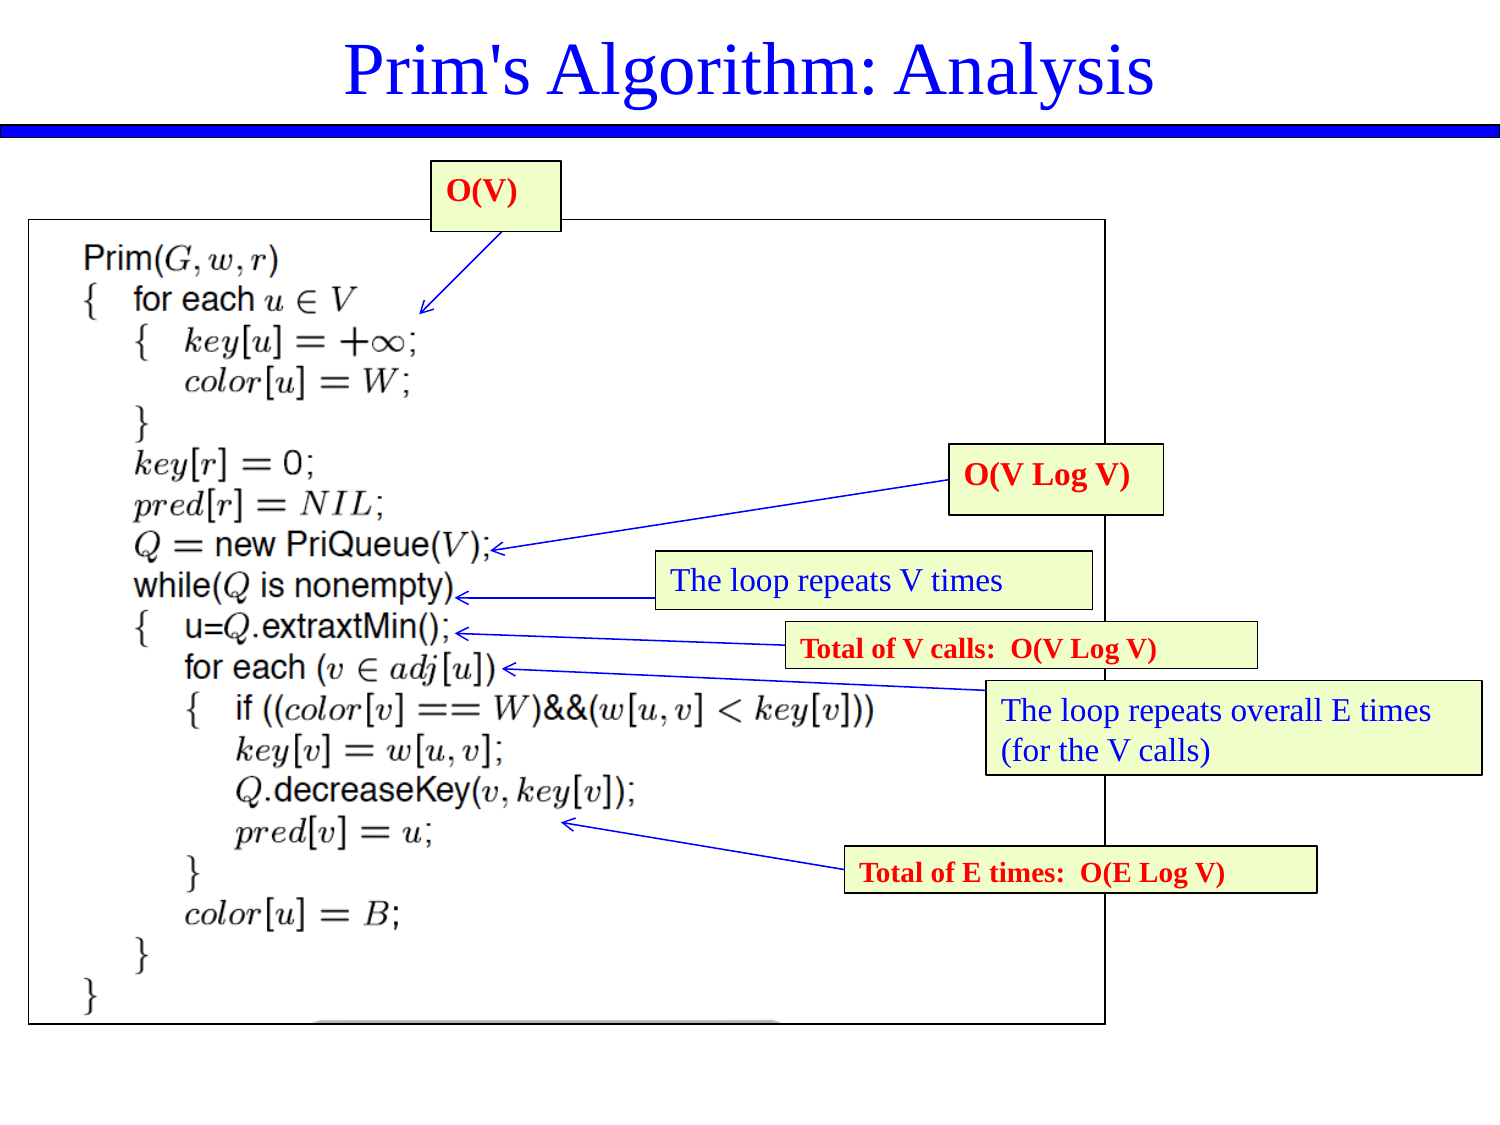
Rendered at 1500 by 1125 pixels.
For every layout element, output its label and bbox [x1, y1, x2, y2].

text_box [0, 12, 1500, 118]
text_box [29, 160, 1483, 1024]
text_box [0, 124, 1500, 138]
